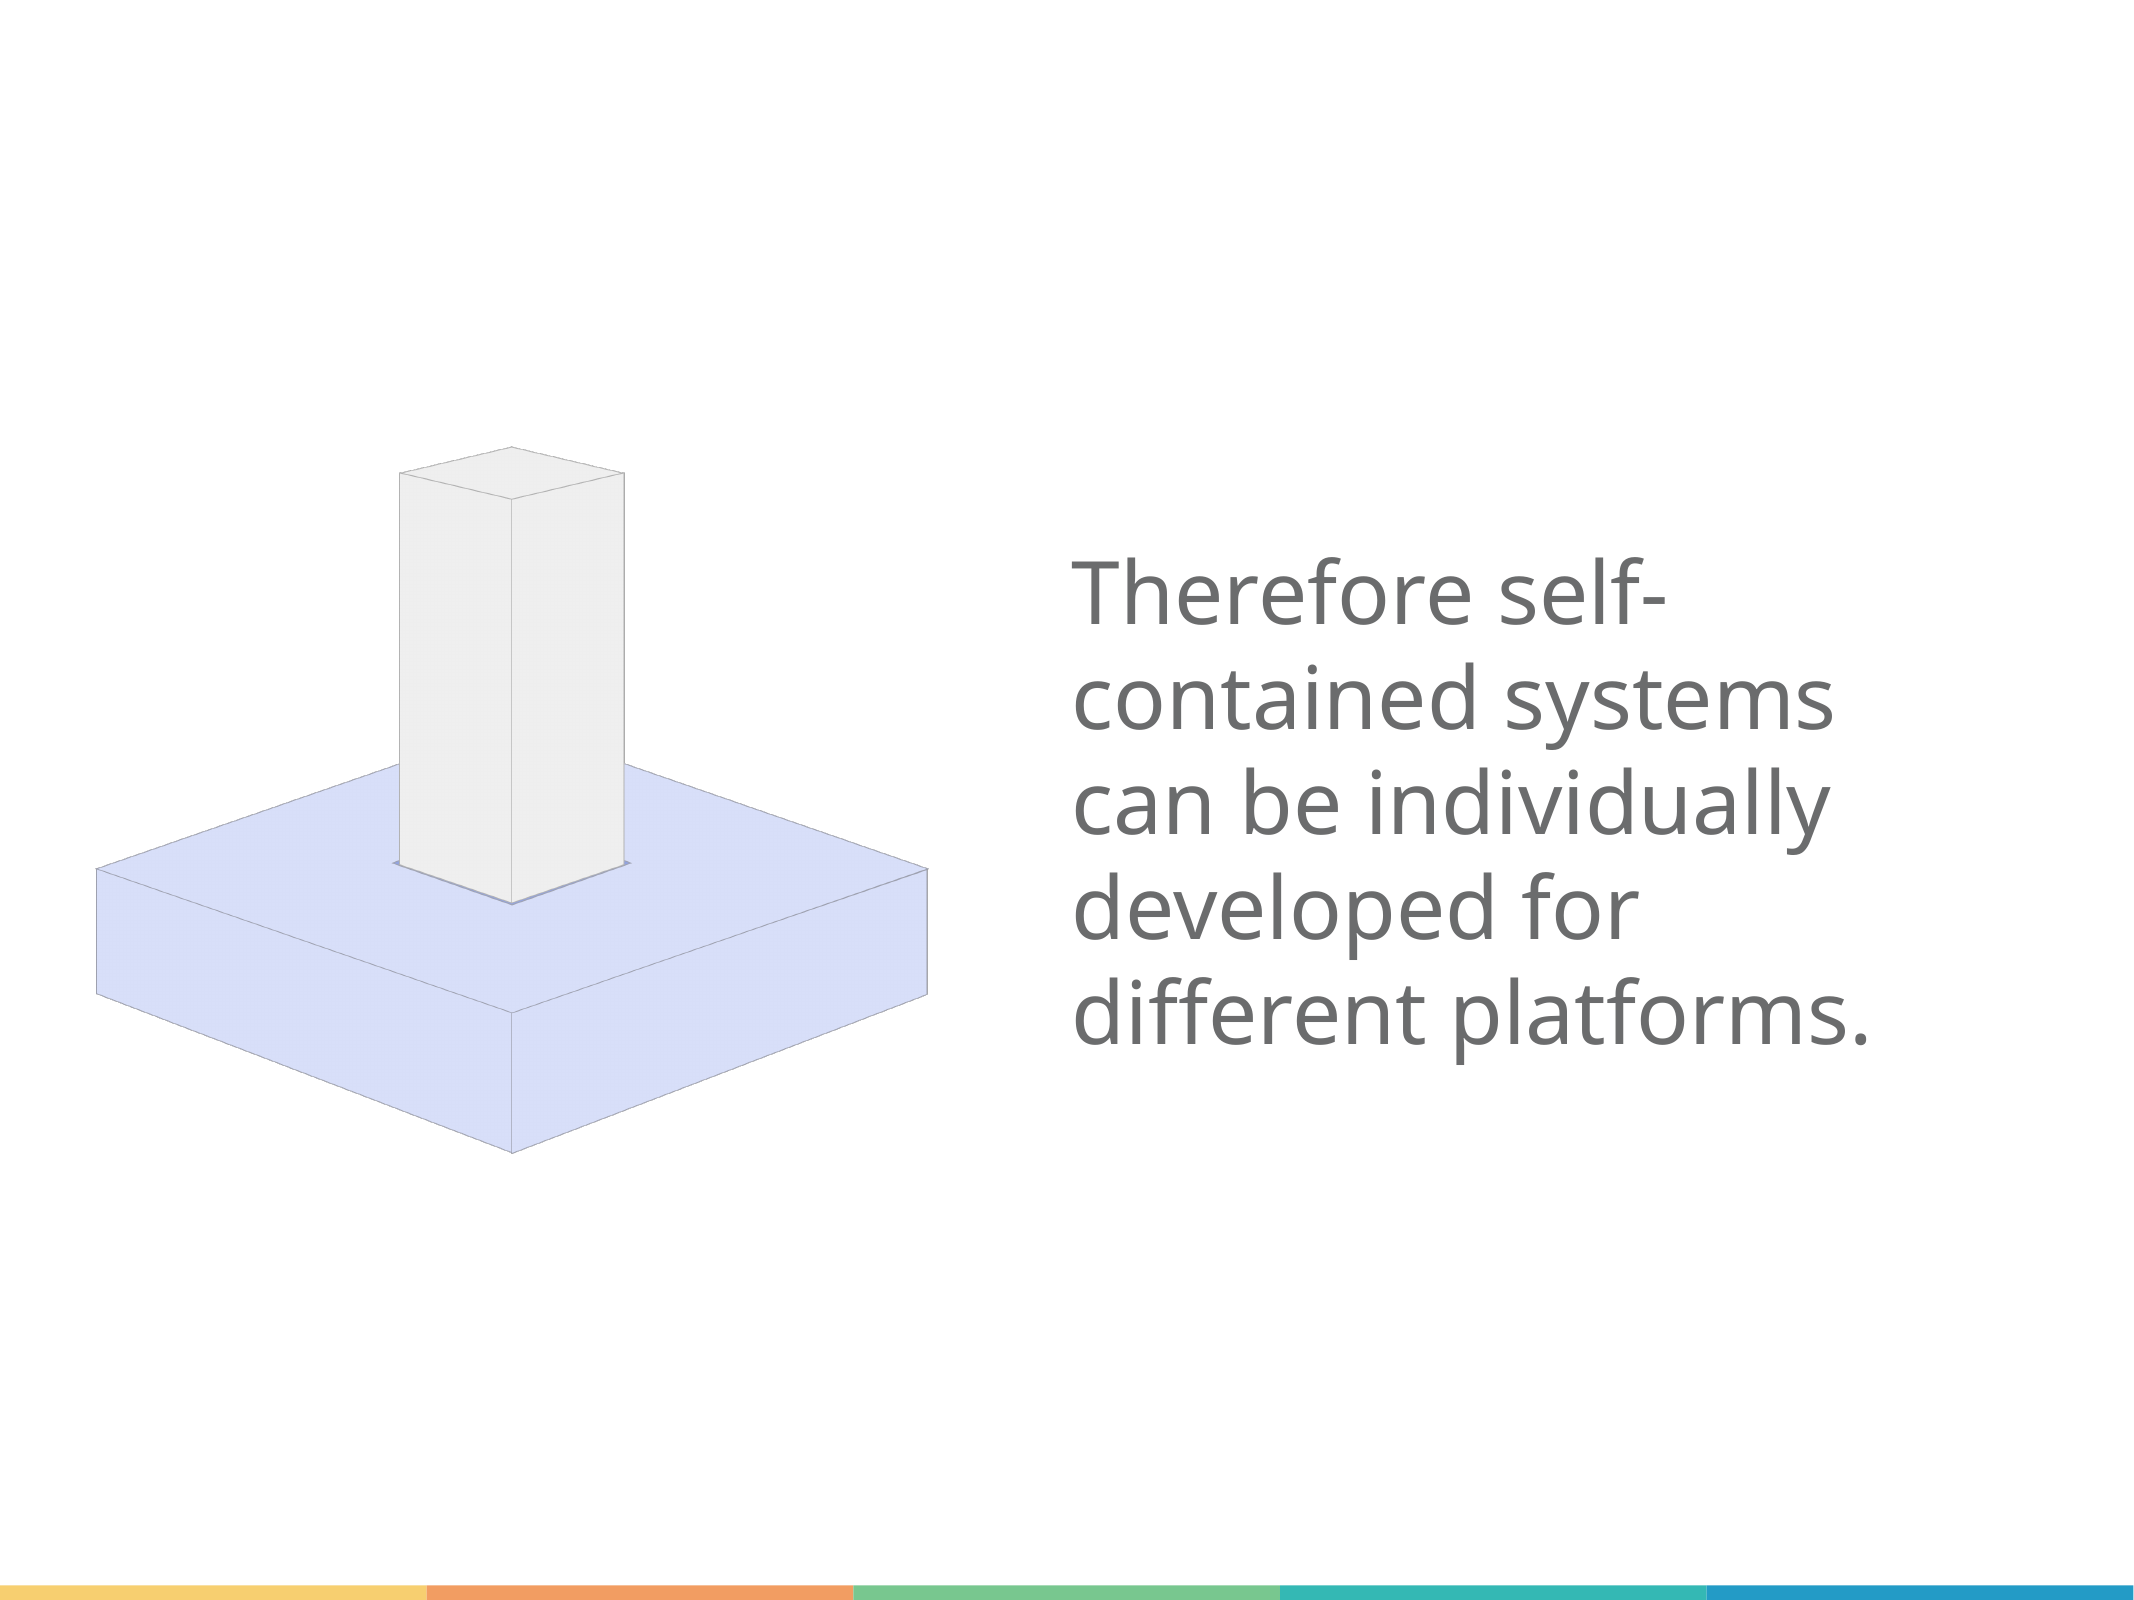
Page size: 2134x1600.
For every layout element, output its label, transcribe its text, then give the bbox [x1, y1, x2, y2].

list Therefore self-contained systems can be individually developed for different platforms. [1063, 330, 1981, 1270]
picture [94, 446, 929, 1154]
